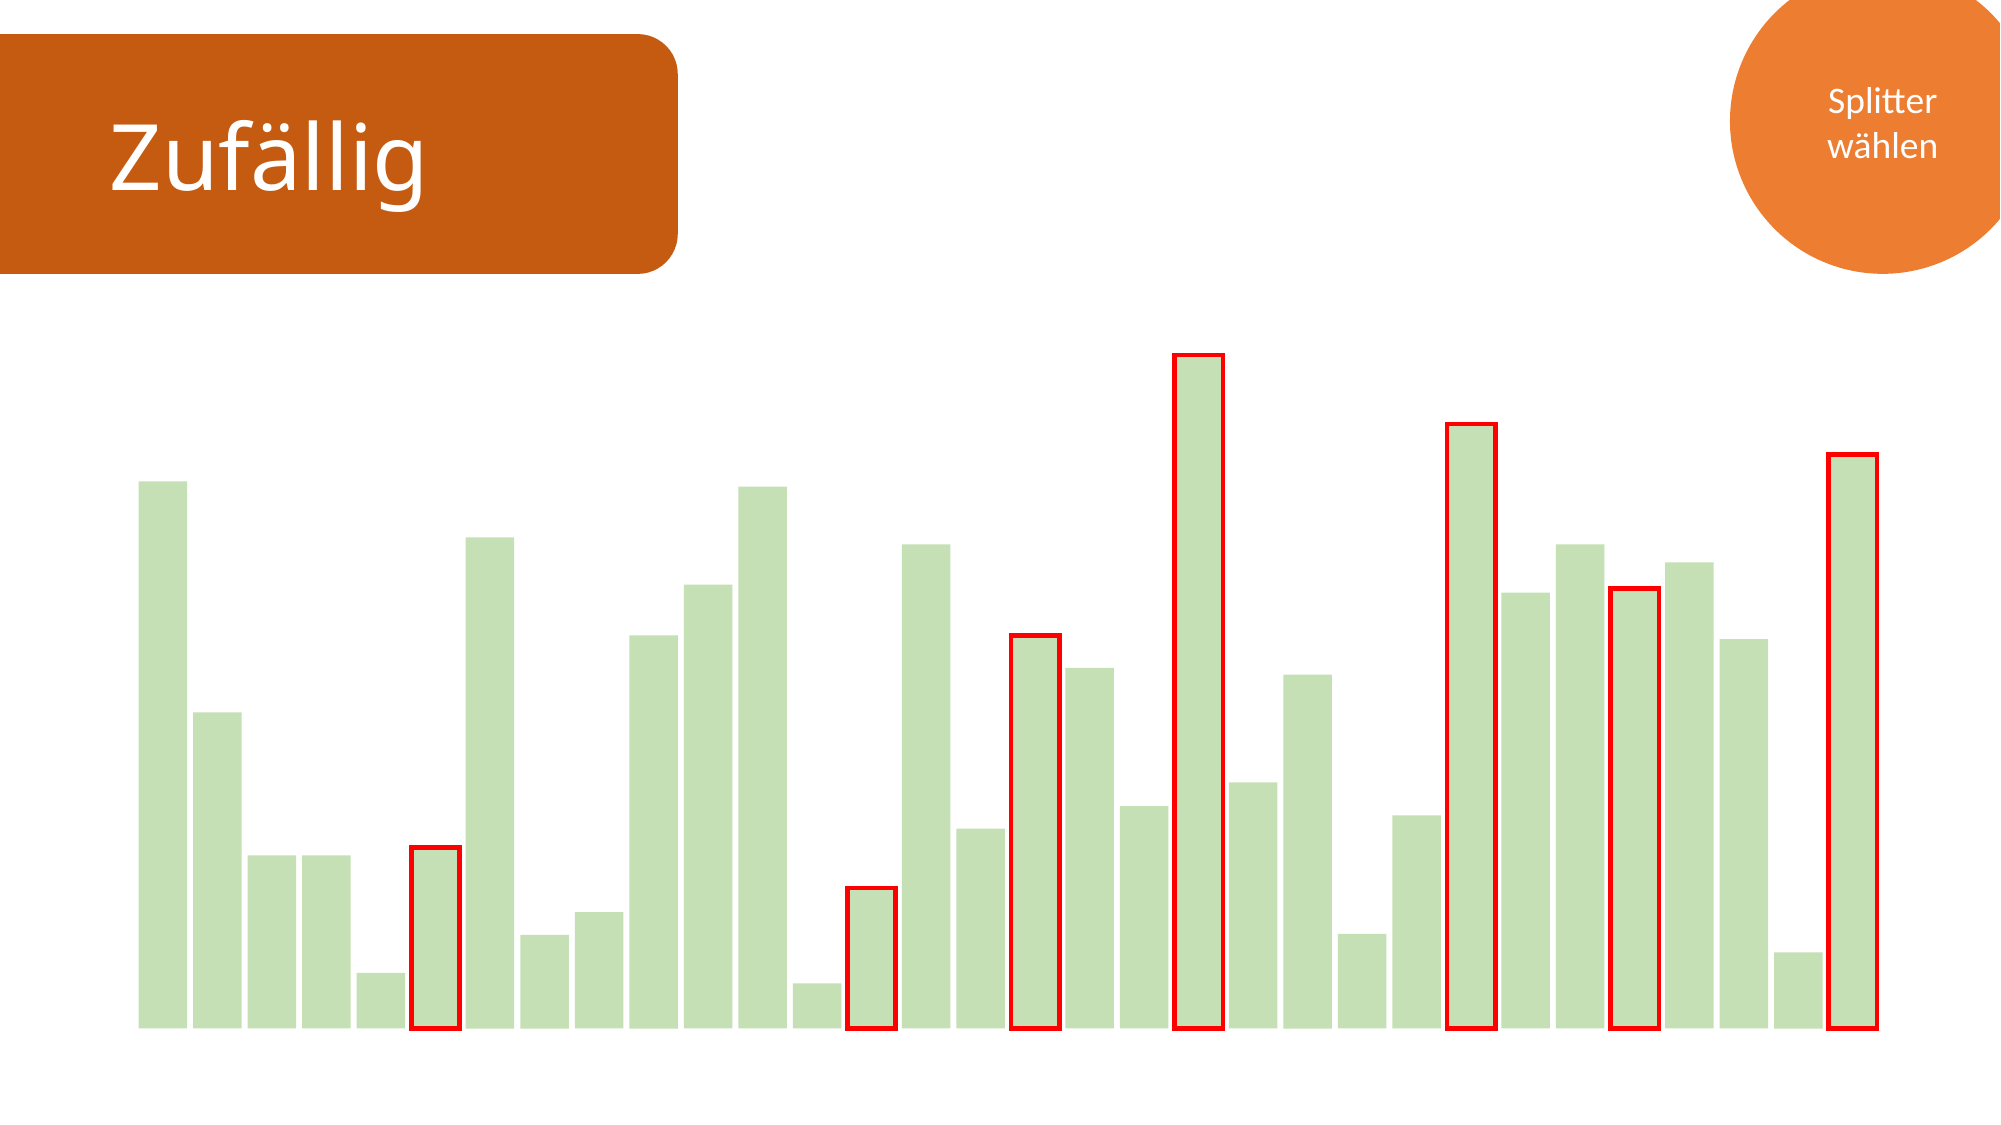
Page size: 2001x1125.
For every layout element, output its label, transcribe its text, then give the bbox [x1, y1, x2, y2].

text_box [1719, 638, 1769, 1029]
text_box [628, 634, 679, 1030]
text_box [1446, 423, 1496, 1029]
text_box [955, 828, 1006, 1029]
text_box [1228, 781, 1278, 1029]
text_box [1119, 805, 1169, 1029]
text_box [1391, 814, 1442, 1029]
text_box [301, 854, 352, 1029]
text_box [247, 854, 297, 1029]
text_box Zufällig [0, 32, 679, 275]
text_box [1010, 634, 1060, 1030]
text_box [465, 536, 515, 1030]
text_box [1555, 543, 1606, 1029]
text_box [1828, 454, 1878, 1029]
text_box [1610, 587, 1660, 1029]
text_box [1664, 561, 1715, 1029]
text_box [138, 480, 188, 1029]
text_box [1173, 354, 1224, 1029]
text_box [410, 847, 461, 1029]
text_box [1337, 933, 1387, 1029]
text_box [1500, 592, 1551, 1029]
text_box [846, 887, 897, 1029]
text_box [792, 982, 842, 1029]
text_box [737, 486, 788, 1029]
text_box Splitter wählen [1728, 0, 2000, 275]
text_box [1773, 951, 1824, 1030]
text_box [683, 583, 733, 1029]
text_box [901, 543, 951, 1029]
text_box [519, 934, 570, 1030]
text_box [1282, 674, 1333, 1030]
text_box [1064, 667, 1115, 1029]
text_box [356, 972, 406, 1029]
text_box [574, 911, 624, 1029]
text_box [192, 711, 243, 1029]
